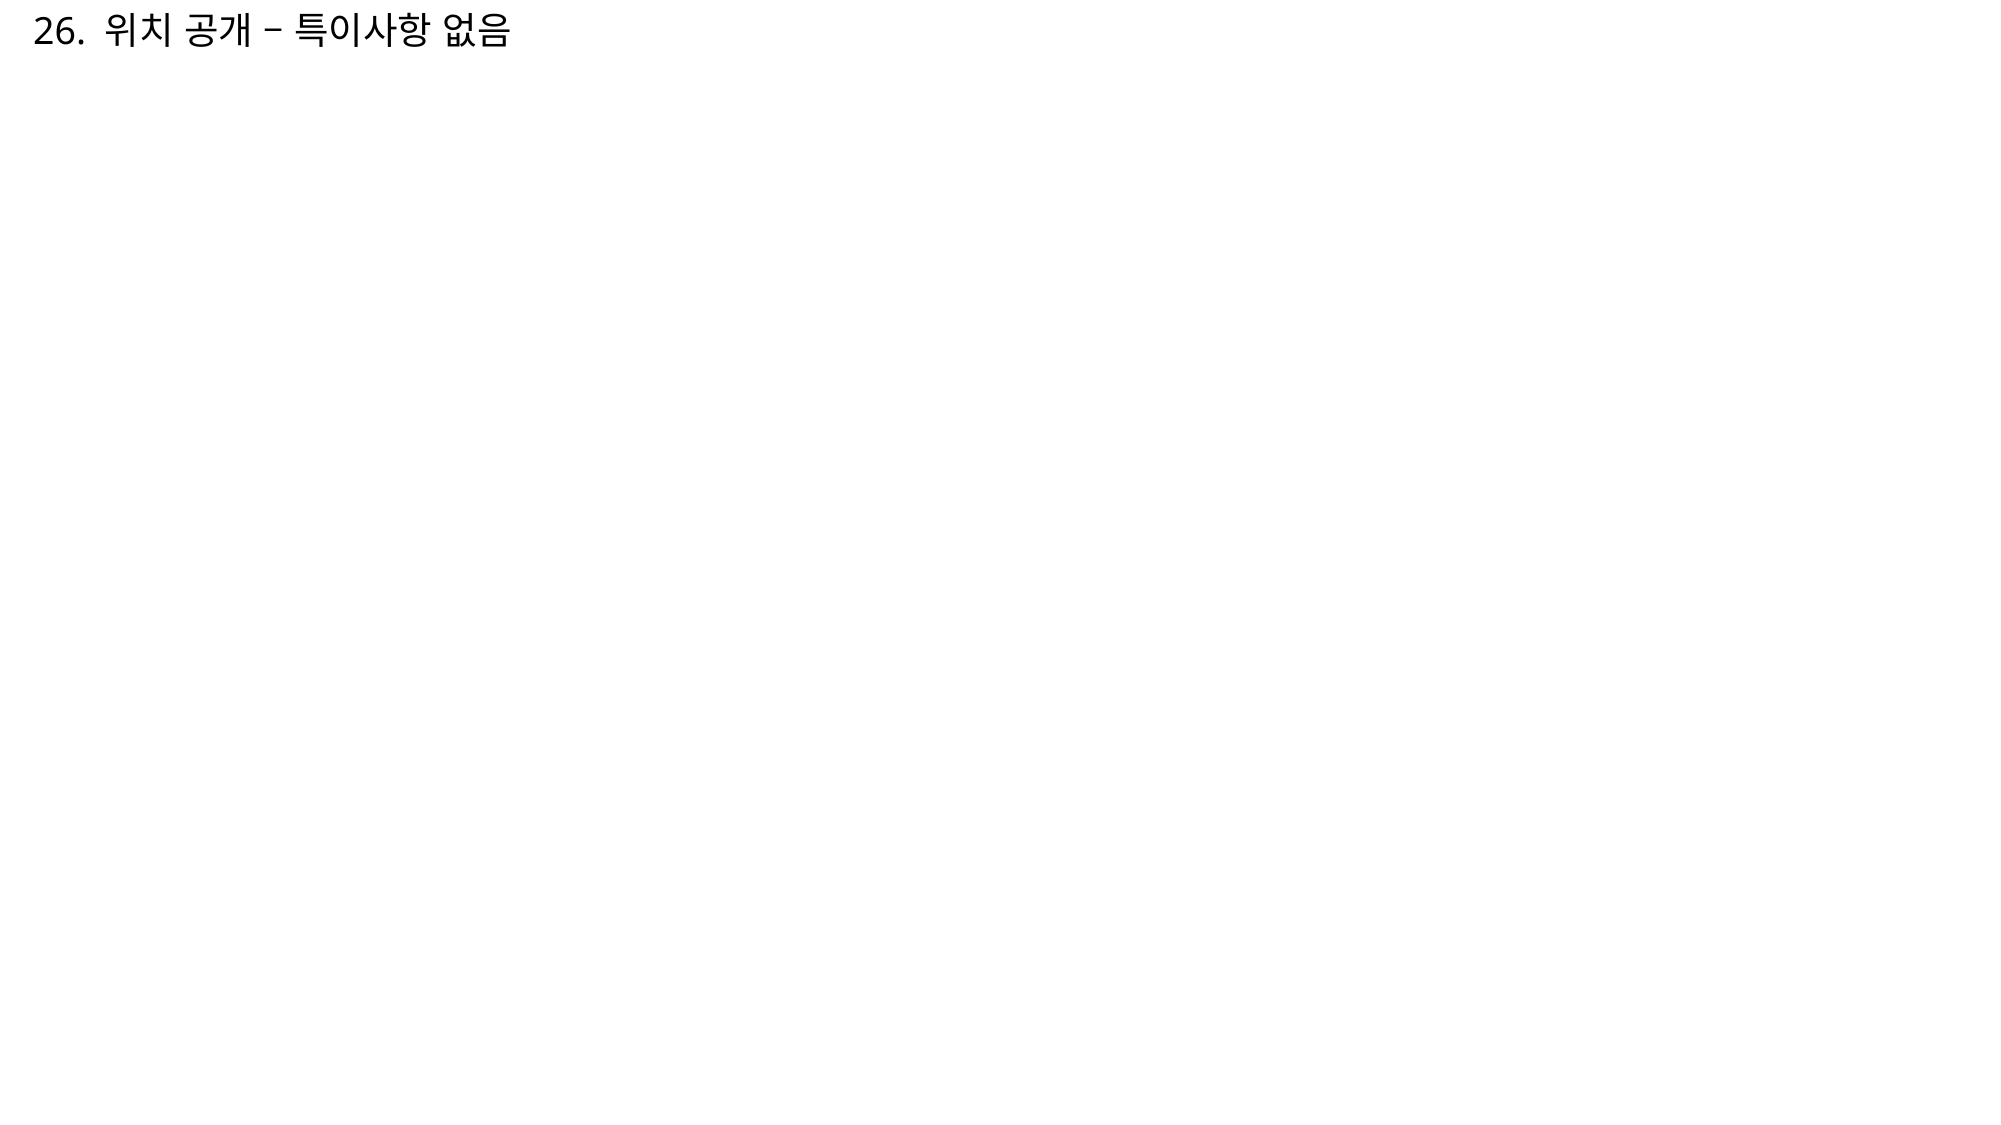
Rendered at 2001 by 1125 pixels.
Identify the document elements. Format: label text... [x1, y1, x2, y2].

text_box 26. 위치 공개 – 특이사항 없음 [18, 0, 528, 60]
